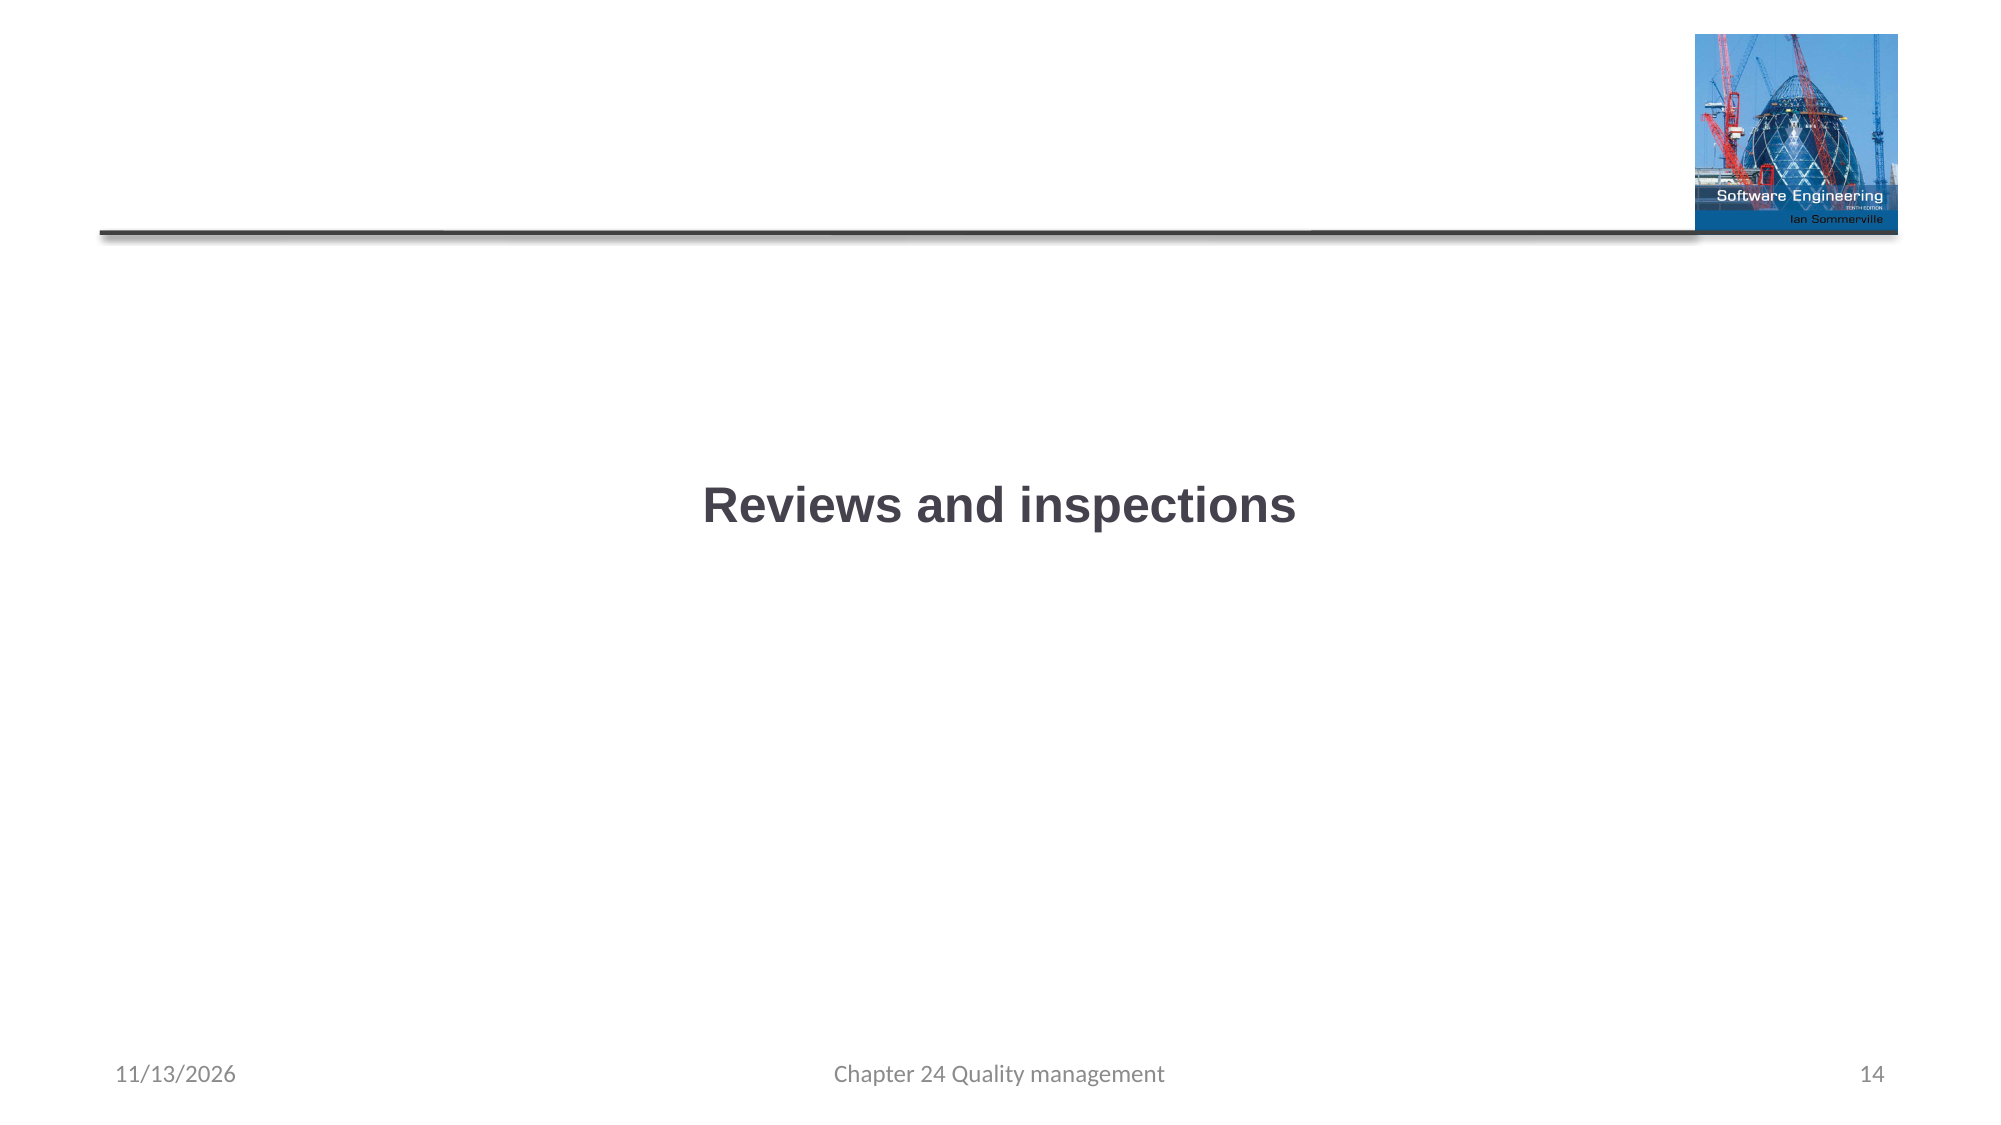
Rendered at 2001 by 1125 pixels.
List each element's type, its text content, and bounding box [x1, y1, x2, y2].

footer Chapter 24 Quality management [683, 1042, 1317, 1103]
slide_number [99, 1042, 567, 1103]
title Reviews and inspections [326, 408, 1674, 597]
slide_number 14 [1433, 1042, 1900, 1103]
picture [1695, 34, 1898, 230]
